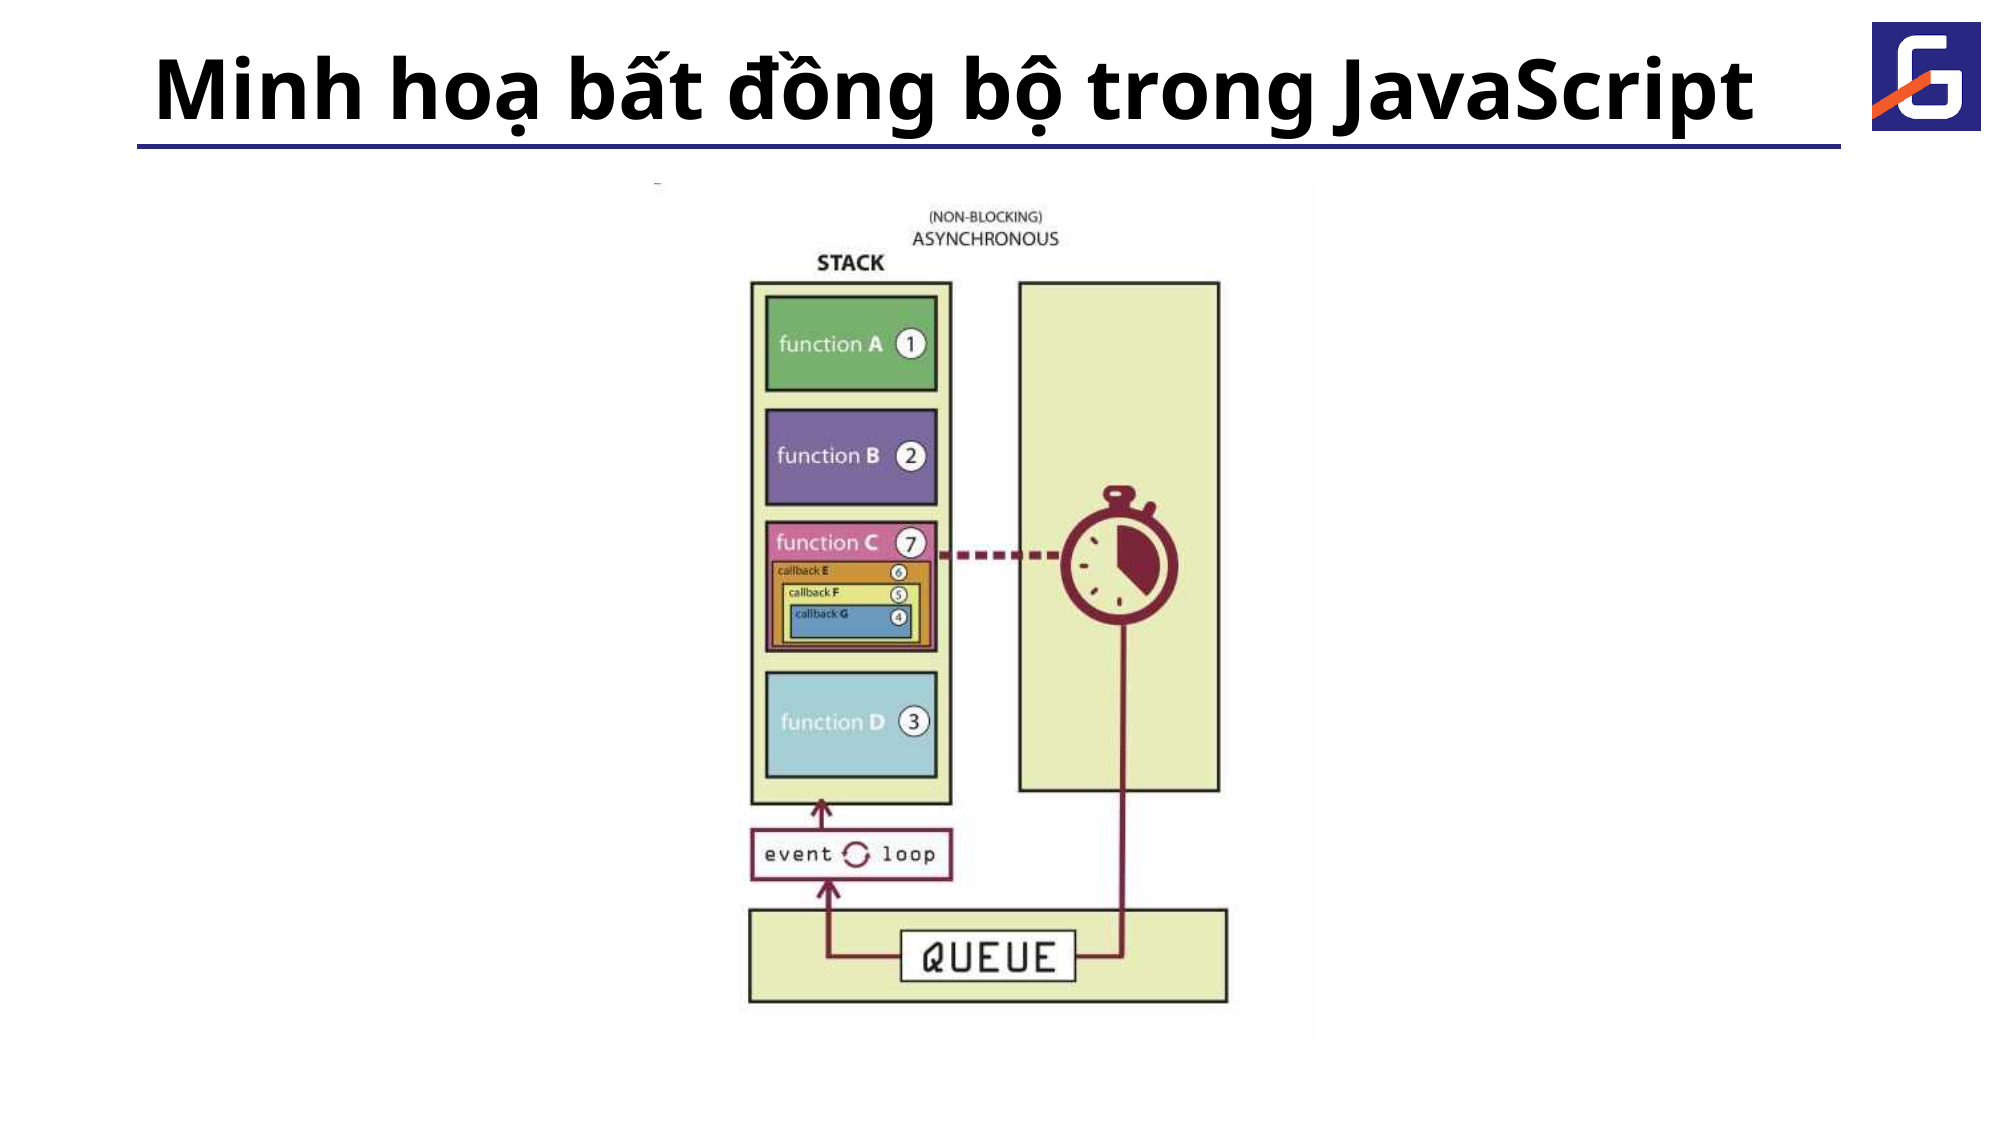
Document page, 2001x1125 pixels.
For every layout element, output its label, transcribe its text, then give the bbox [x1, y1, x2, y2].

title Minh hoạ bất đồng bộ trong JavaScript [137, 26, 1863, 160]
picture [1872, 22, 1981, 131]
picture [654, 183, 1318, 1042]
